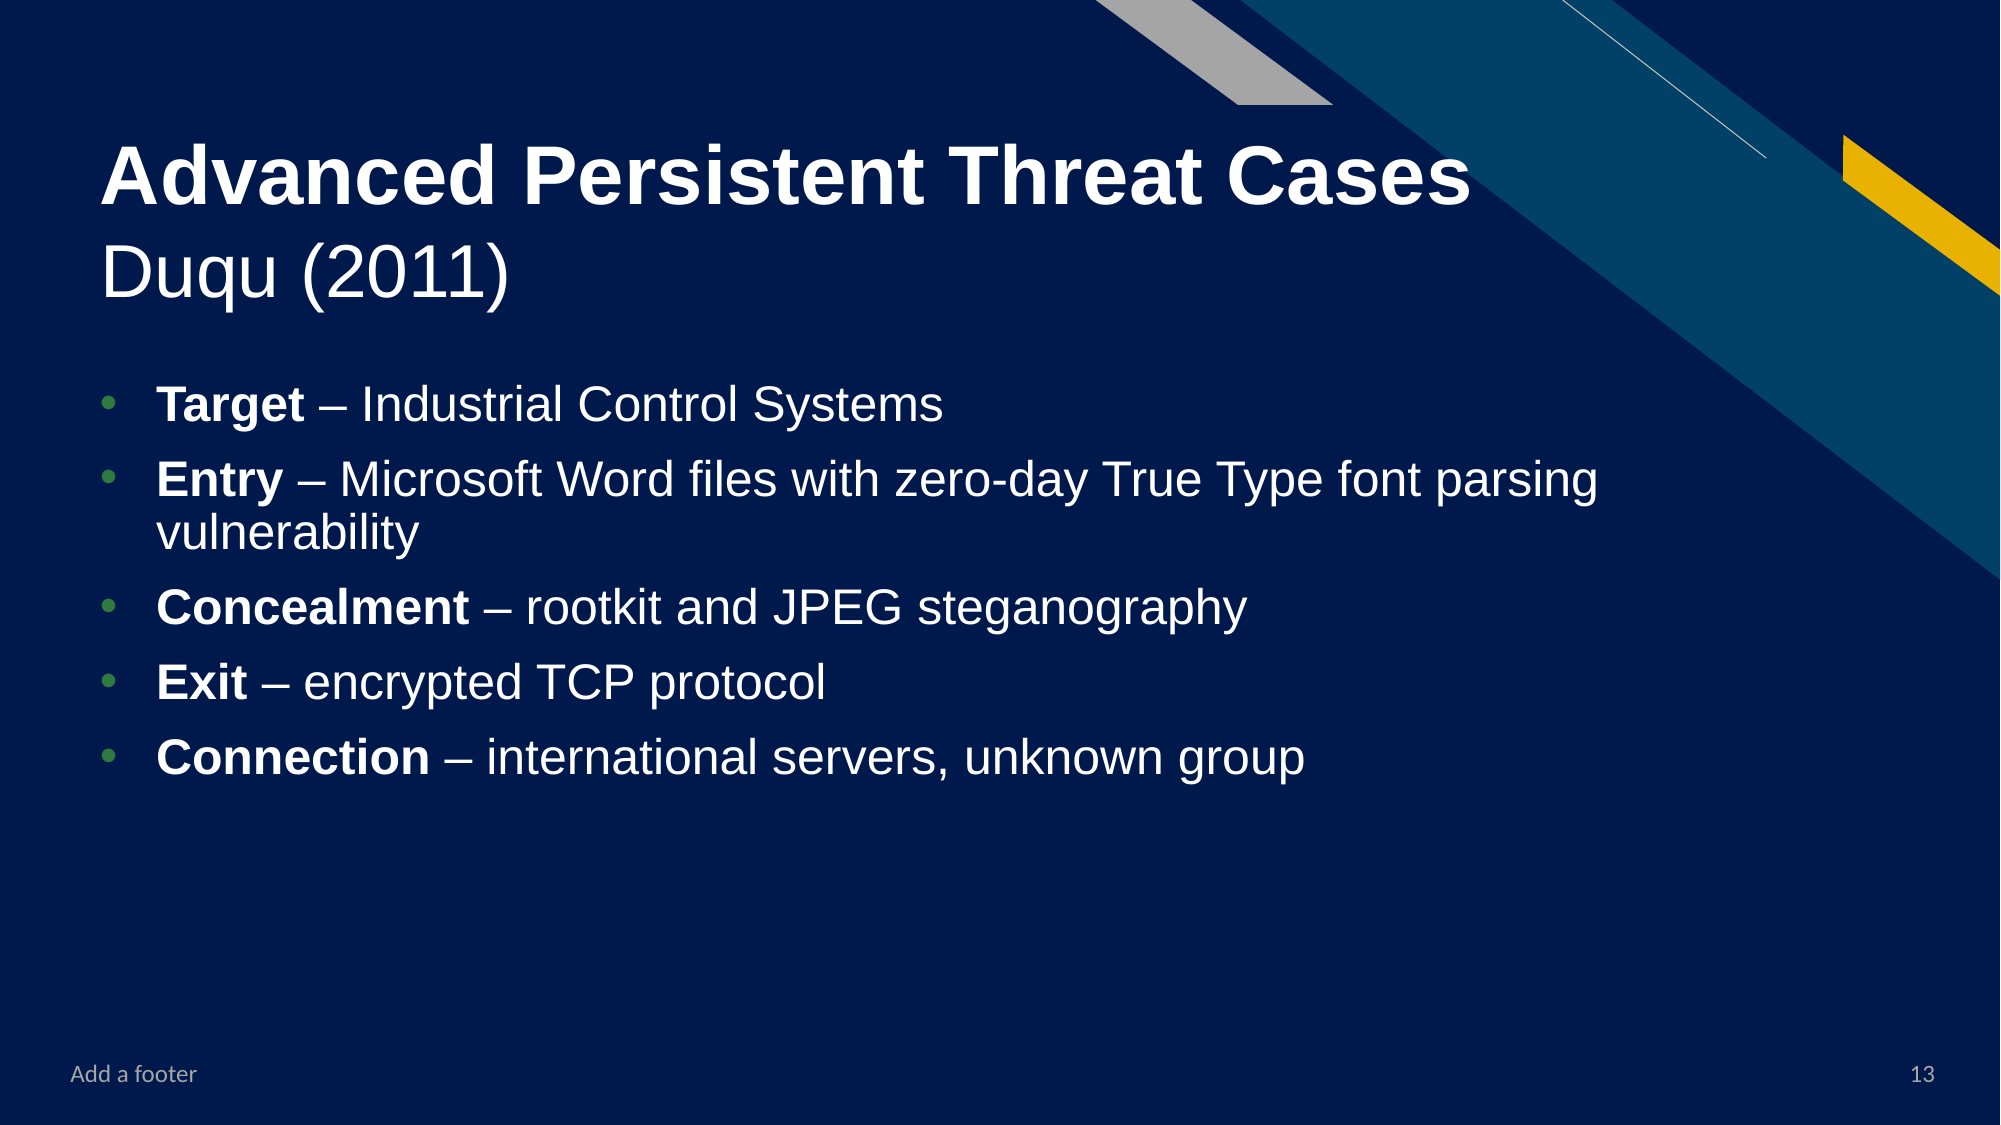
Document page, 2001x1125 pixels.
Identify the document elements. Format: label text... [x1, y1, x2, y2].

footer Add a footer [55, 1042, 731, 1103]
list Duqu (2011) [85, 225, 1295, 326]
list Target – Industrial Control Systems Entry – Microsoft Word files with zero-day True Type font parsing vulnerability Concealment – rootkit and JPEG steganography Exit – encrypted TCP protocol Connection – international servers, unknown group [85, 370, 1642, 1041]
slide_number 13 [1828, 1042, 1950, 1103]
title Advanced Persistent Threat Cases [85, 34, 1492, 223]
